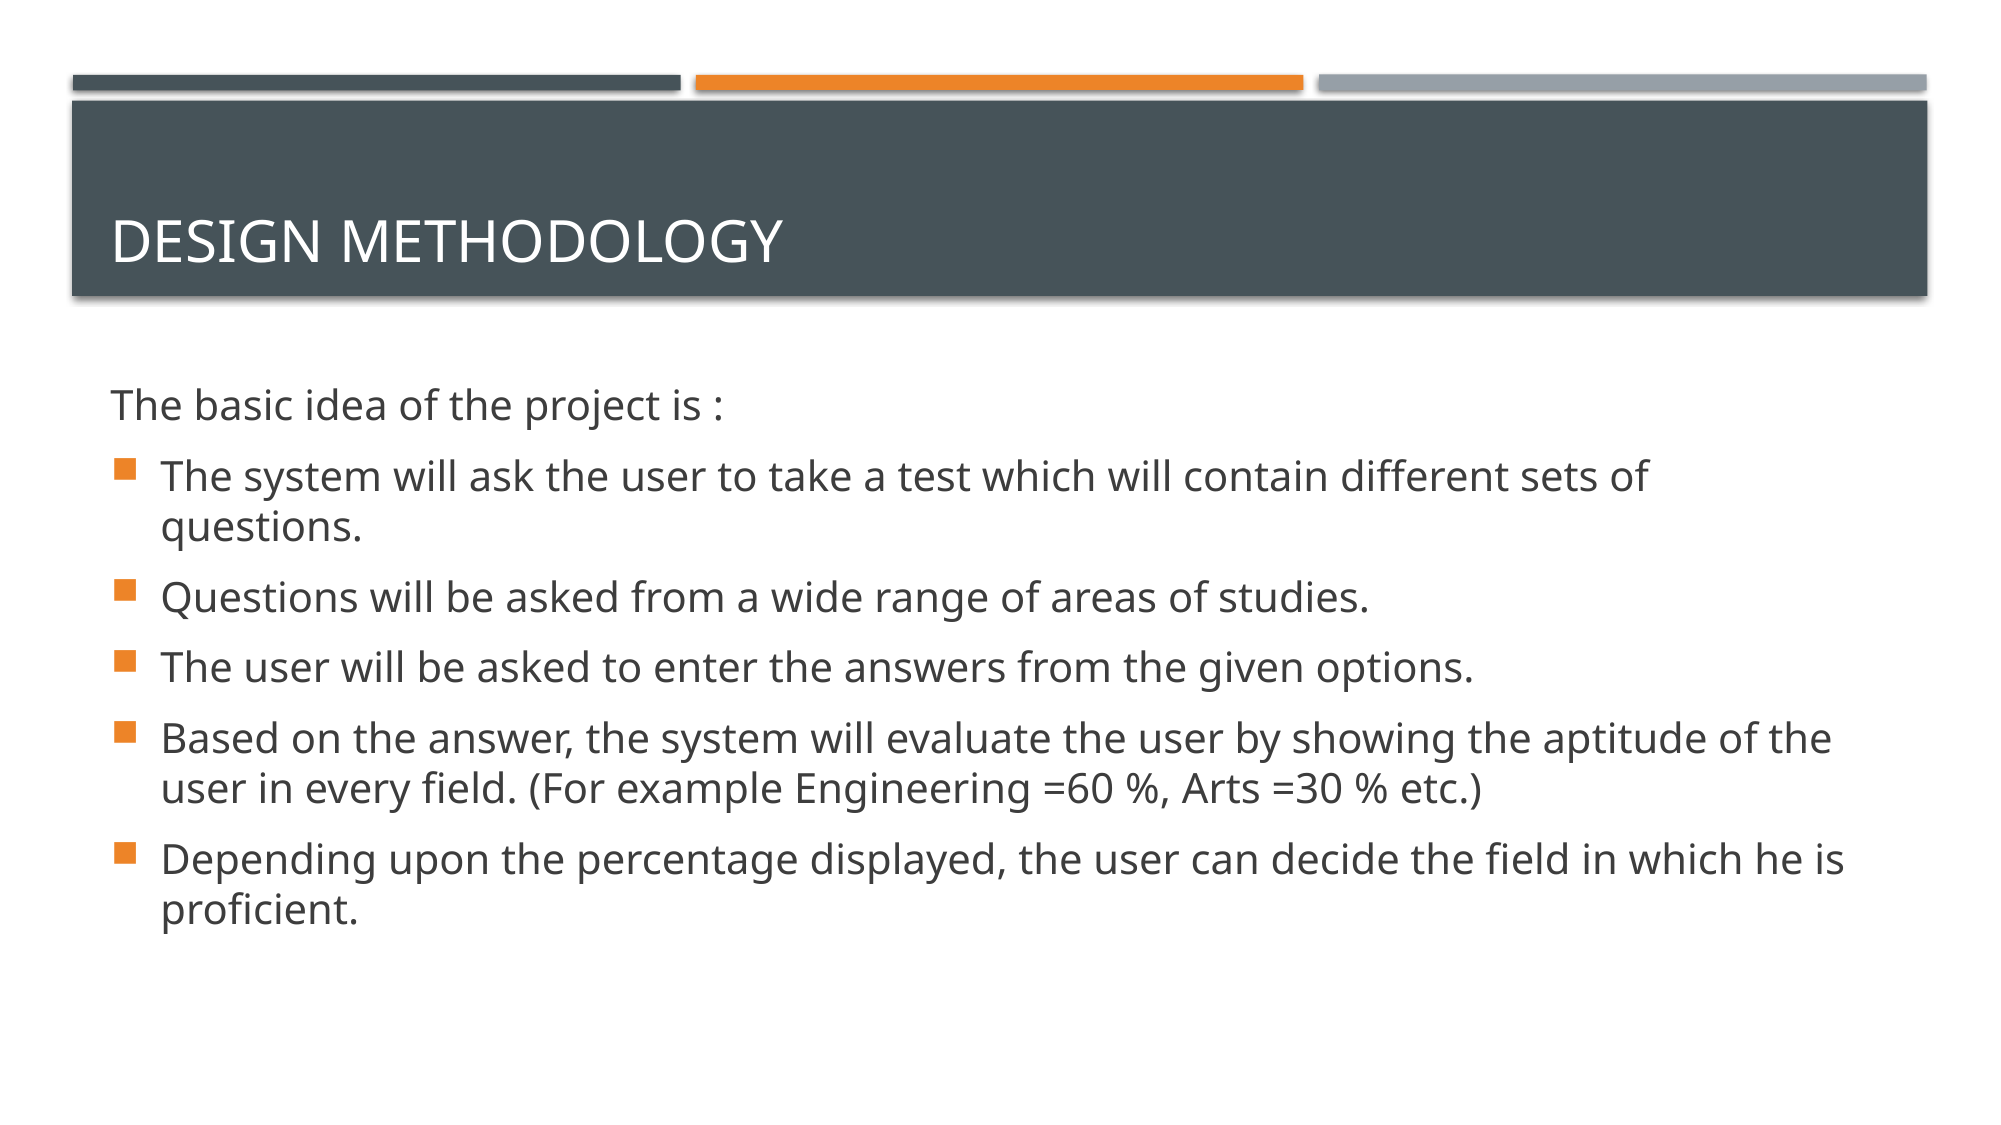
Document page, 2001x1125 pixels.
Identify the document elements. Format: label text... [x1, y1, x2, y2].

list The basic idea of the project is : The system will ask the user to take a test which will contain different sets of questions. Questions will be asked from a wide range of areas of studies. The user will be asked to enter the answers from the given options. Based on the answer, the system will evaluate the user by showing the aptitude of the user in every field. (For example Engineering =60 %, Arts =30 % etc.) Depending upon the percentage displayed, the user can decide the field in which he is proficient. [95, 318, 1867, 994]
title Design Methodology [95, 115, 1905, 282]
